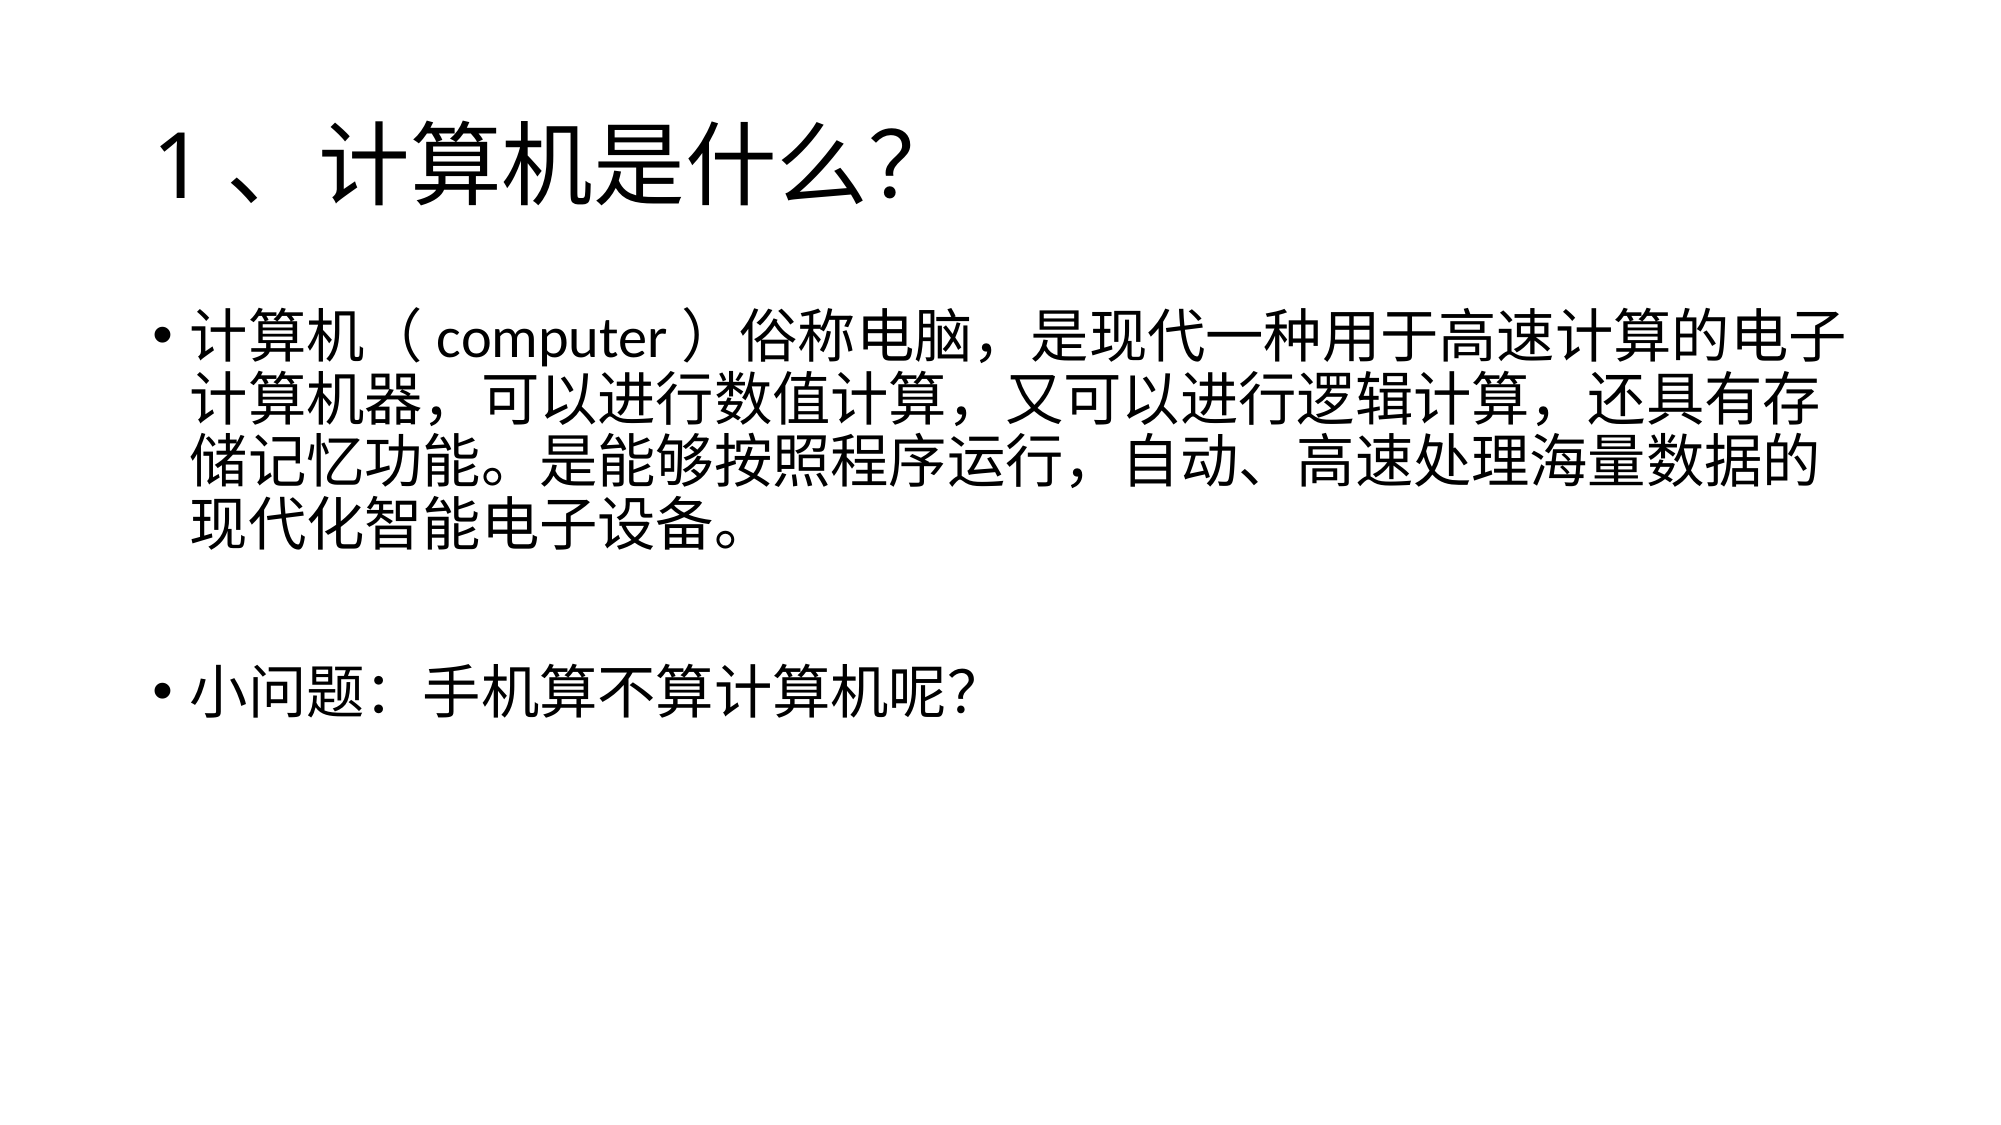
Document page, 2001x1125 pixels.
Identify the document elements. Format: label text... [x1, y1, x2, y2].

list 计算机（computer）俗称电脑，是现代一种用于高速计算的电子计算机器，可以进行数值计算，又可以进行逻辑计算，还具有存储记忆功能。是能够按照程序运行，自动、高速处理海量数据的现代化智能电子设备。 小问题：手机算不算计算机呢？ [137, 299, 1863, 1014]
title 1、计算机是什么？ [137, 59, 1863, 278]
